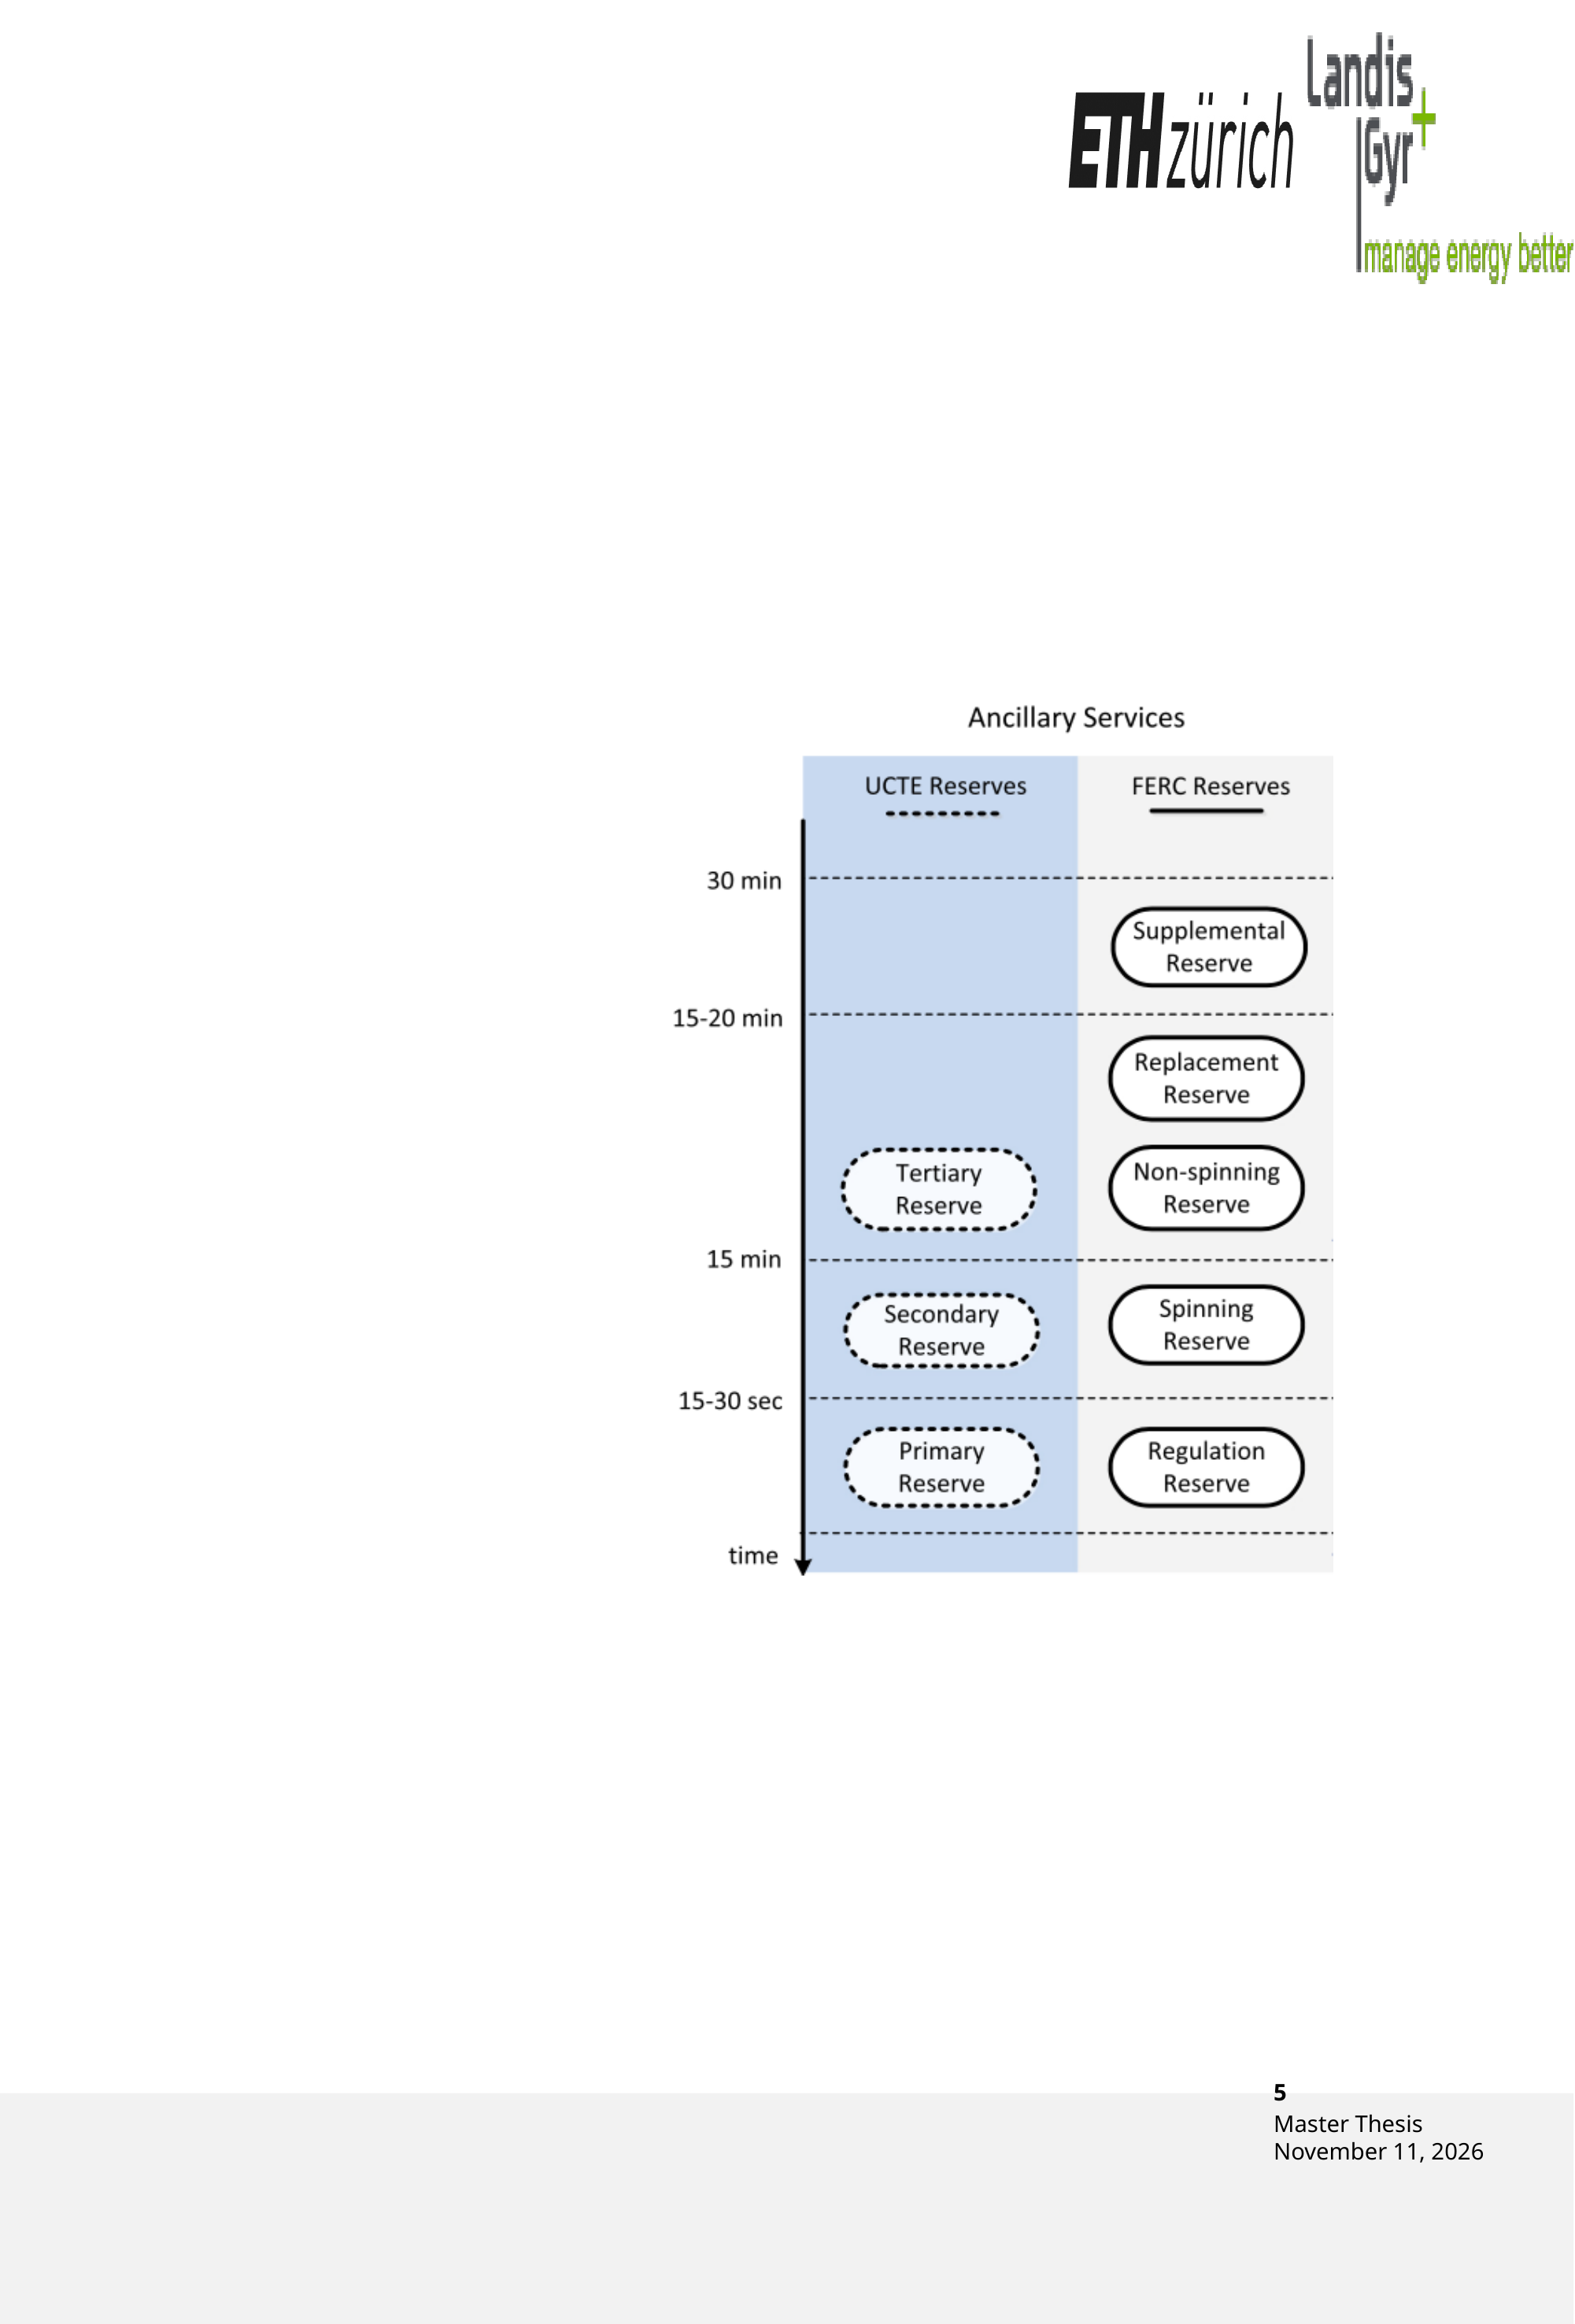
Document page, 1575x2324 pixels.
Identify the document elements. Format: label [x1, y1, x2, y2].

picture [649, 689, 1333, 1576]
picture [1051, 32, 1574, 284]
